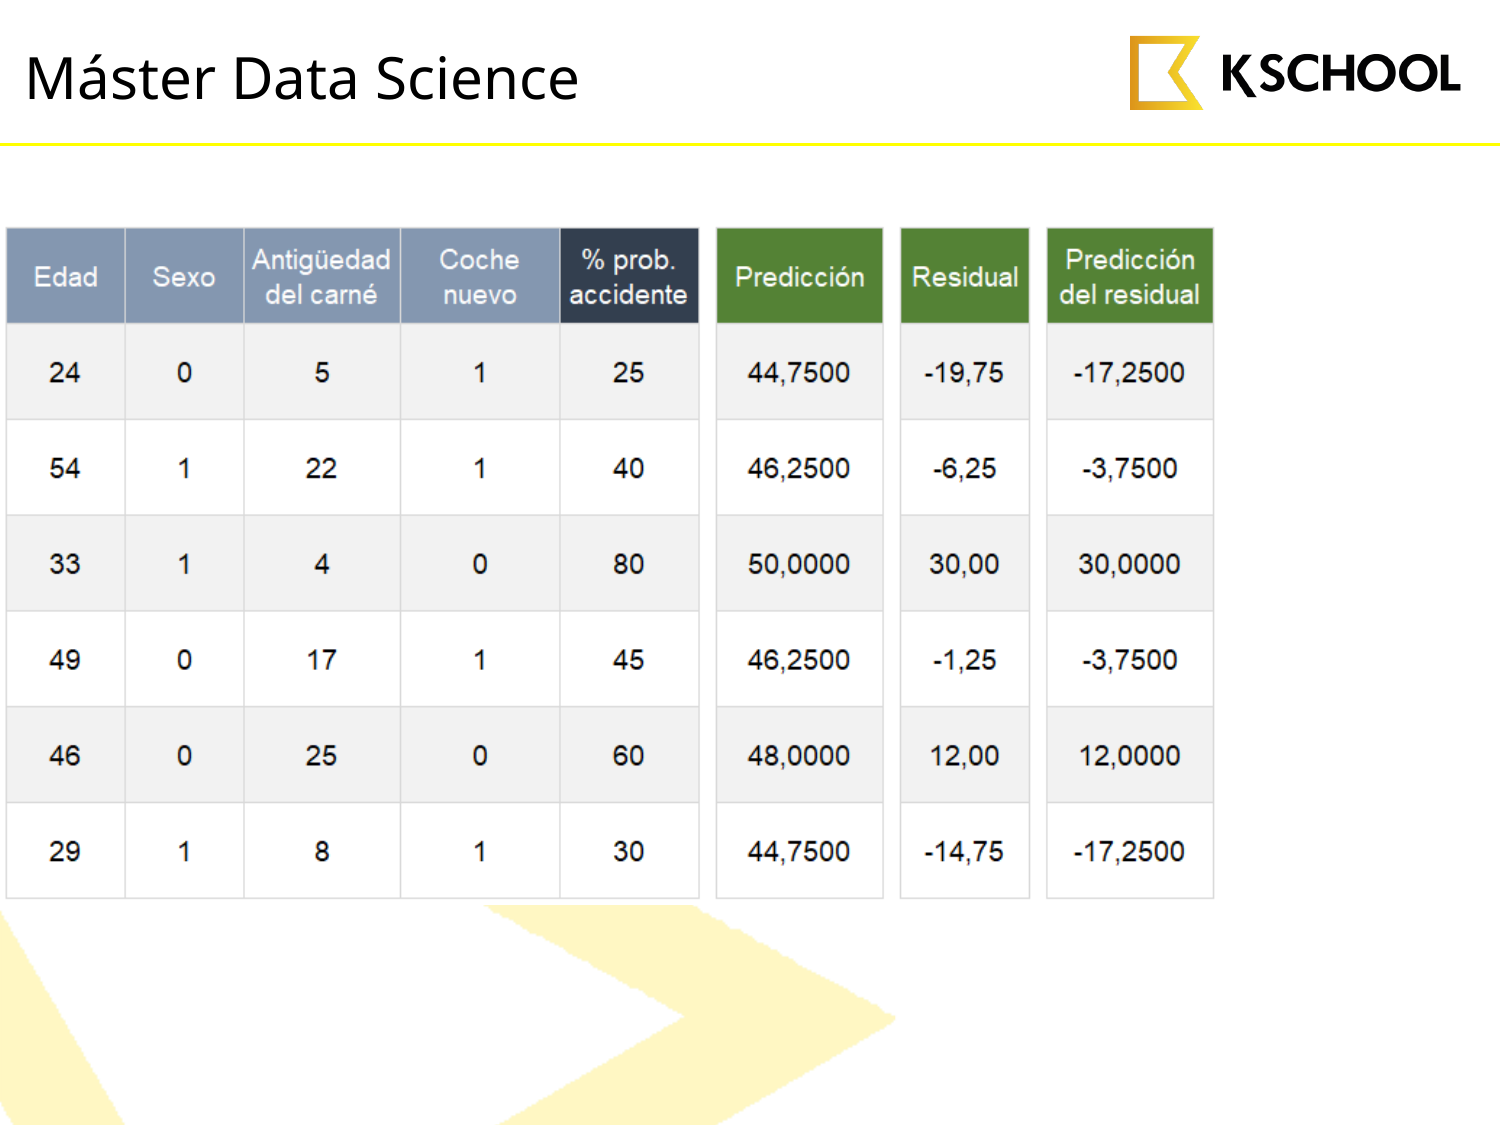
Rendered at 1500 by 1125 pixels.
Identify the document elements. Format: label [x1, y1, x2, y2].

picture [0, 188, 1223, 1125]
picture [1121, 23, 1473, 120]
